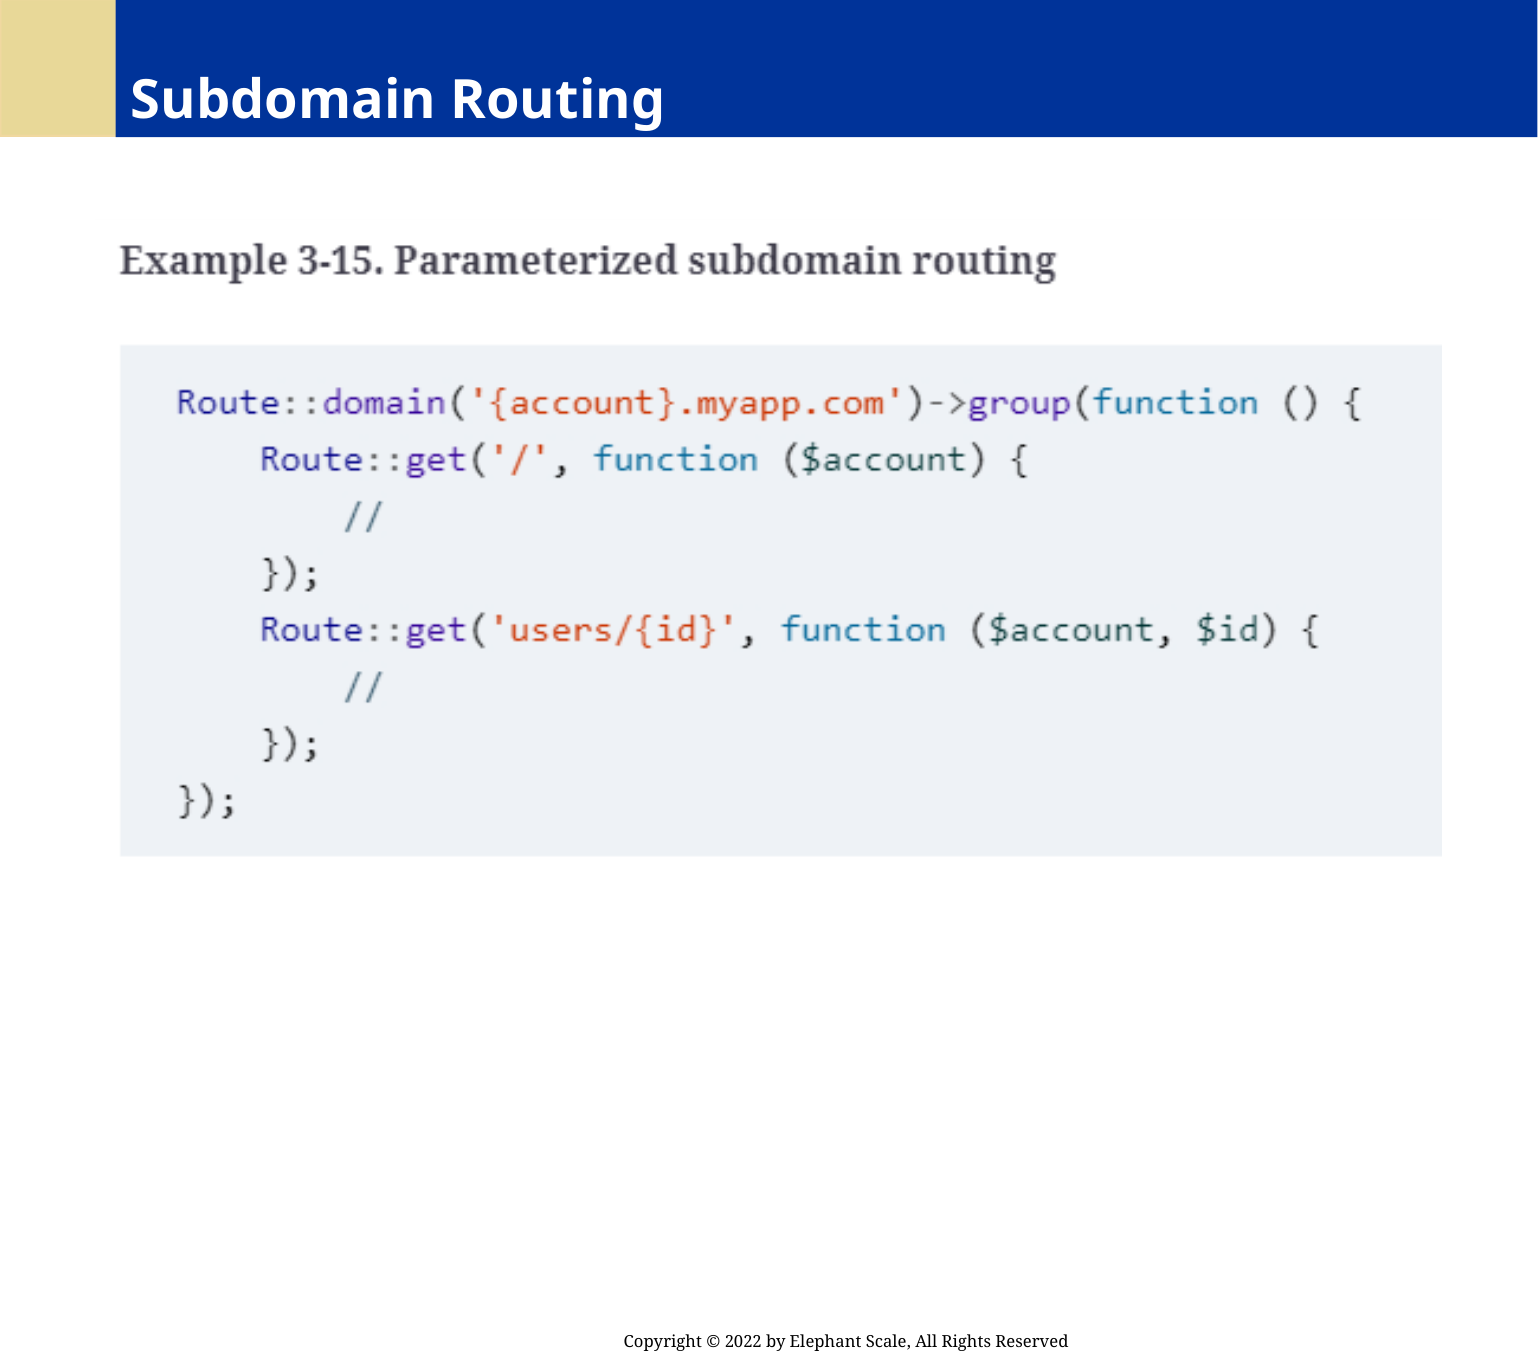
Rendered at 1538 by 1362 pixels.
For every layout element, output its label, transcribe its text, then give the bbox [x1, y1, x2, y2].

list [95, 217, 1442, 883]
title Subdomain Routing [115, 0, 1538, 138]
text_box Copyright © 2022 by Elephant Scale, All Rights Reserved [608, 1322, 1085, 1358]
picture [0, 0, 115, 137]
